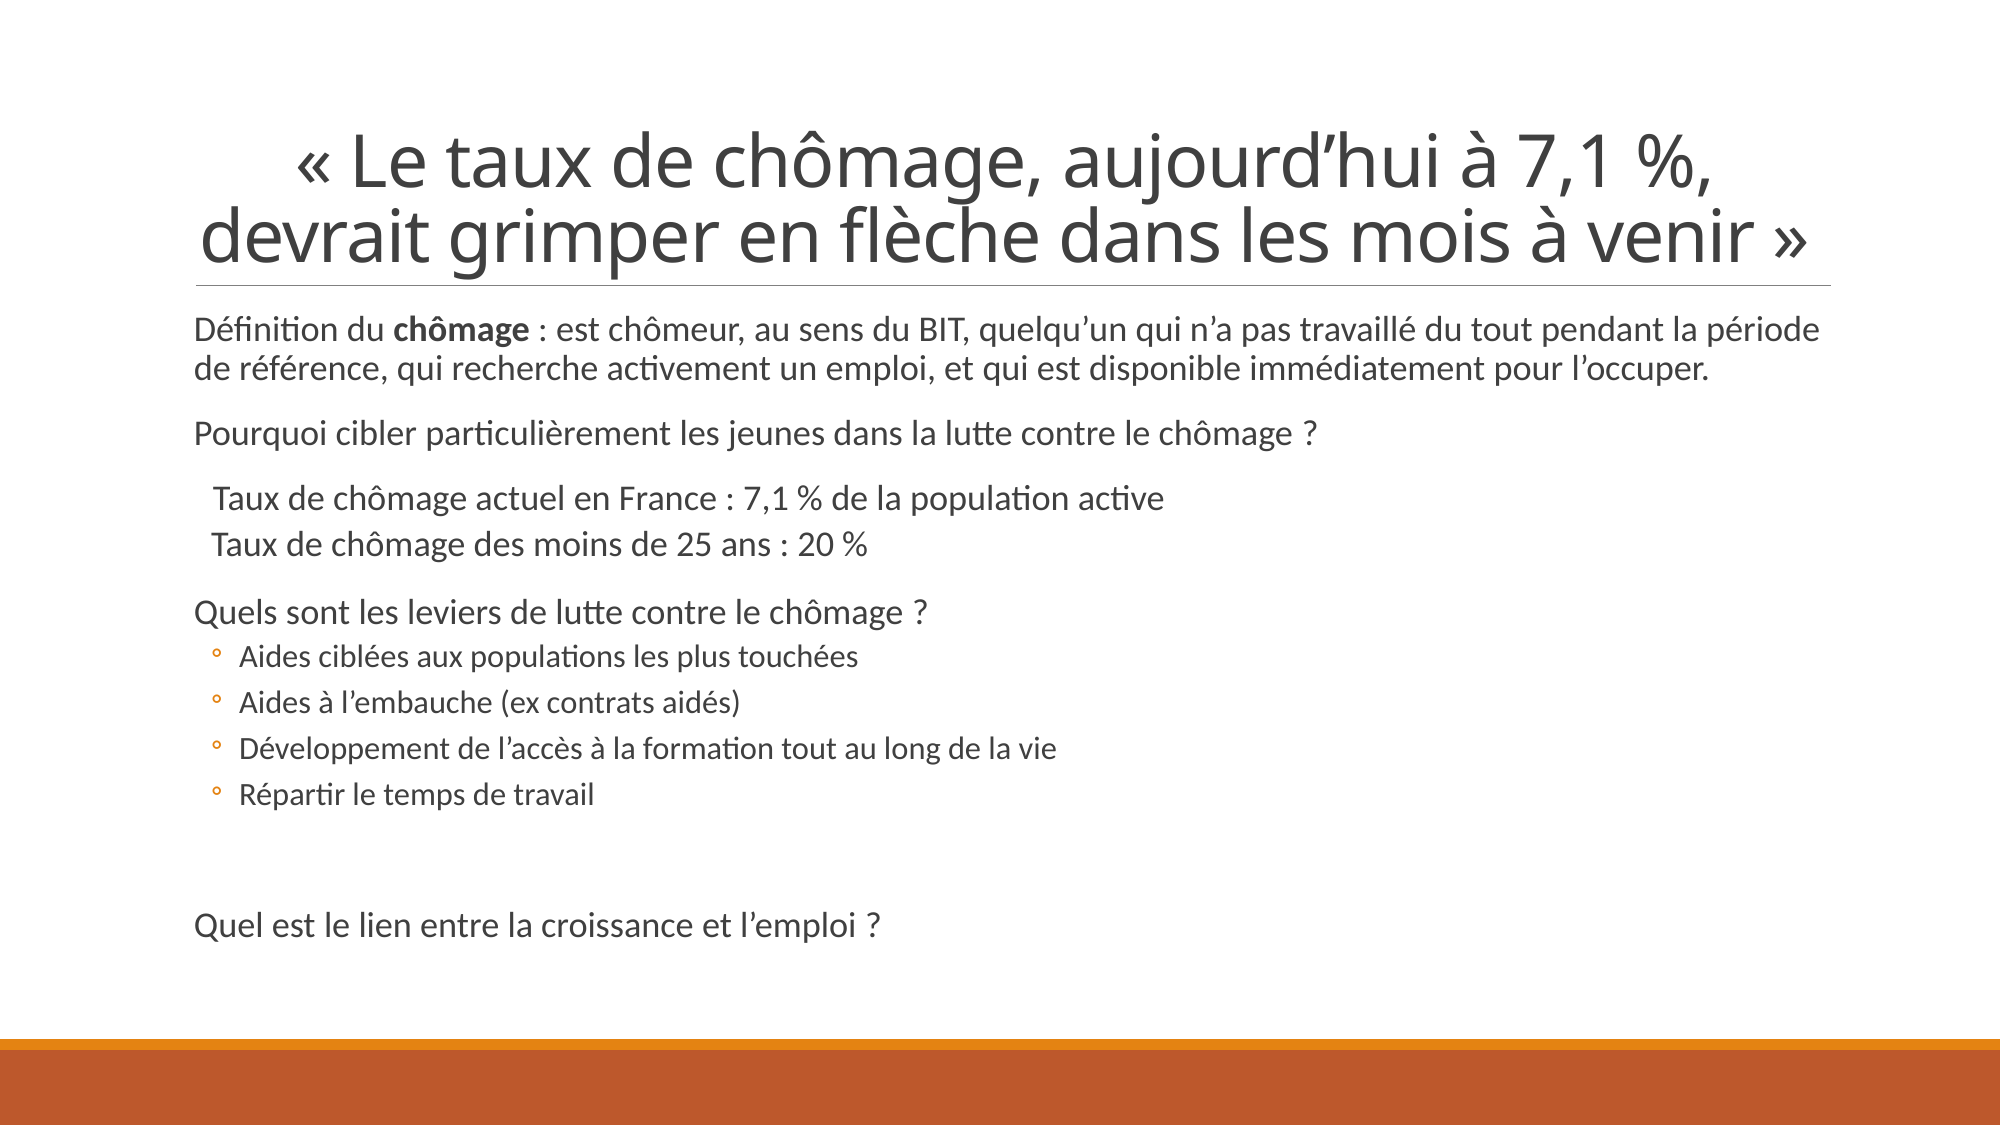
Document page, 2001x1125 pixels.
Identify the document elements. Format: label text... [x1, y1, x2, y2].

title « Le taux de chômage, aujourd’hui à 7,1 %, devrait grimper en flèche dans les mois à venir » [180, 47, 1830, 285]
list Définition du chômage : est chômeur, au sens du BIT, quelqu’un qui n’a pas travaillé du tout pendant la période de référence, qui recherche activement un emploi, et qui est disponible immédiatement pour l’occuper. Pourquoi cibler particulièrement les jeunes dans la lutte contre le chômage ? Taux de chômage actuel en France : 7,1 % de la population active Taux de chômage des moins de 25 ans : 20 % Quels sont les leviers de lutte contre le chômage ? Aides ciblées aux populations les plus touchées Aides à l’embauche (ex contrats aidés) Développement de l’accès à la formation tout au long de la vie Répartir le temps de travail Quel est le lien entre la croissance et l’emploi ? [180, 302, 1830, 963]
